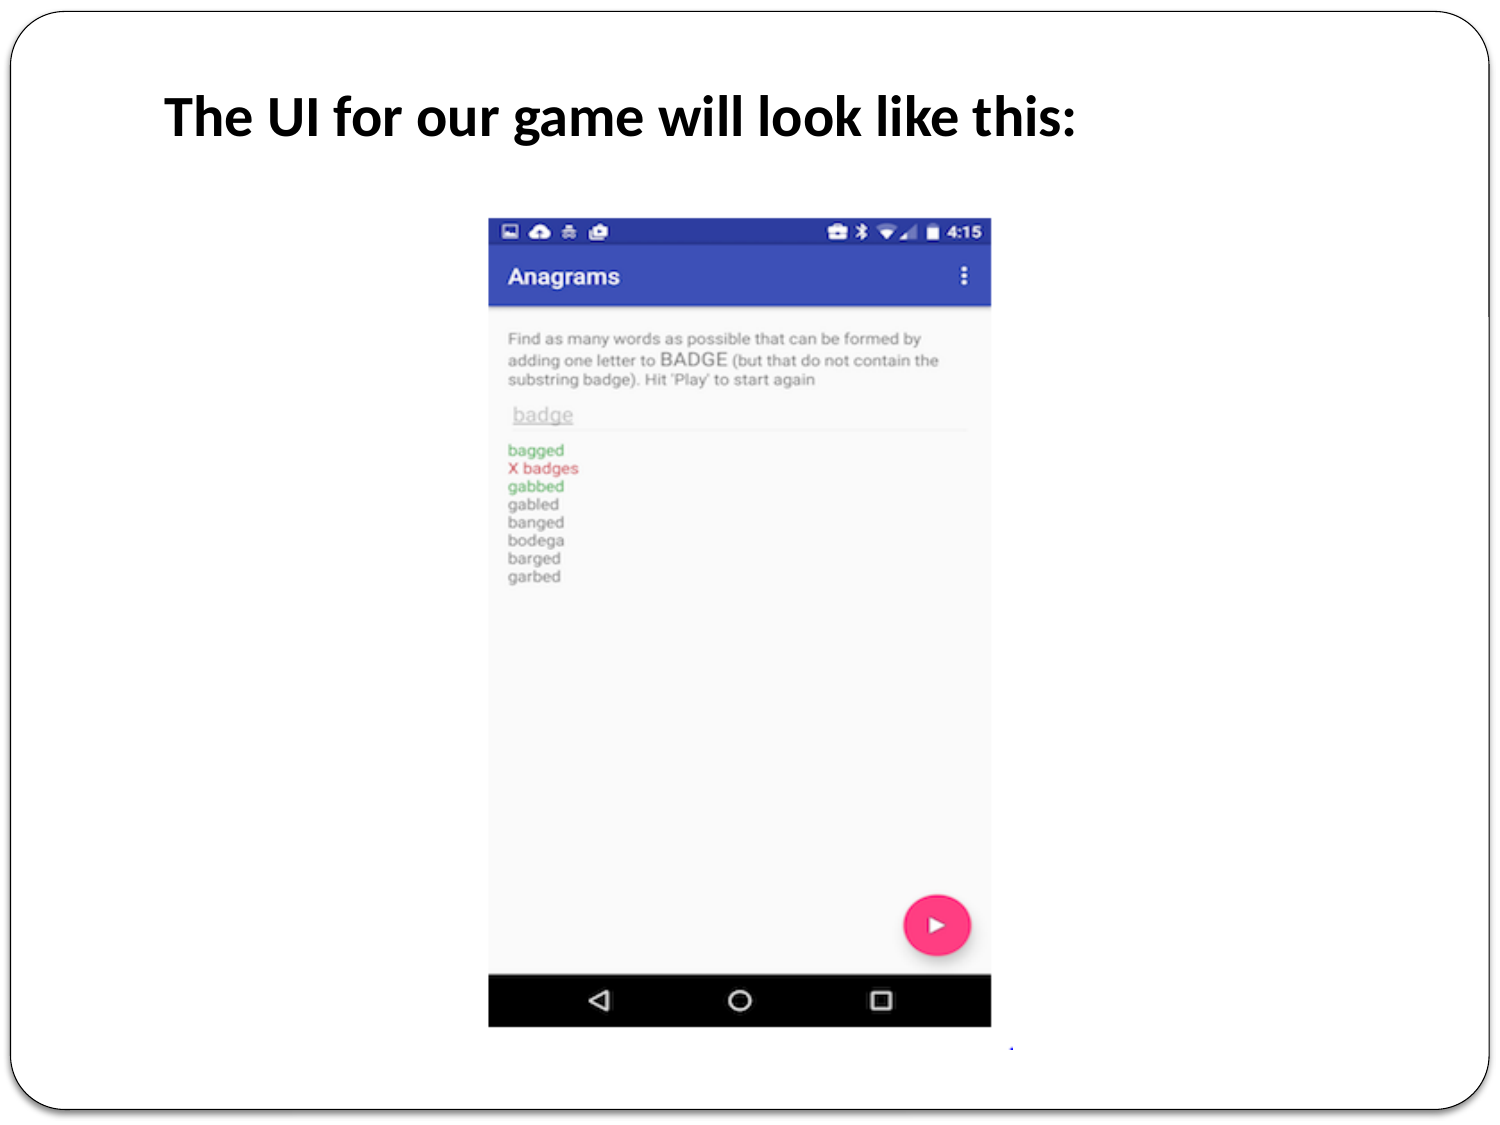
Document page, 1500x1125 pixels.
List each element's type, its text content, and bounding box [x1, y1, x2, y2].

title The UI for our game will look like this: [150, 45, 1425, 233]
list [462, 199, 1013, 1051]
